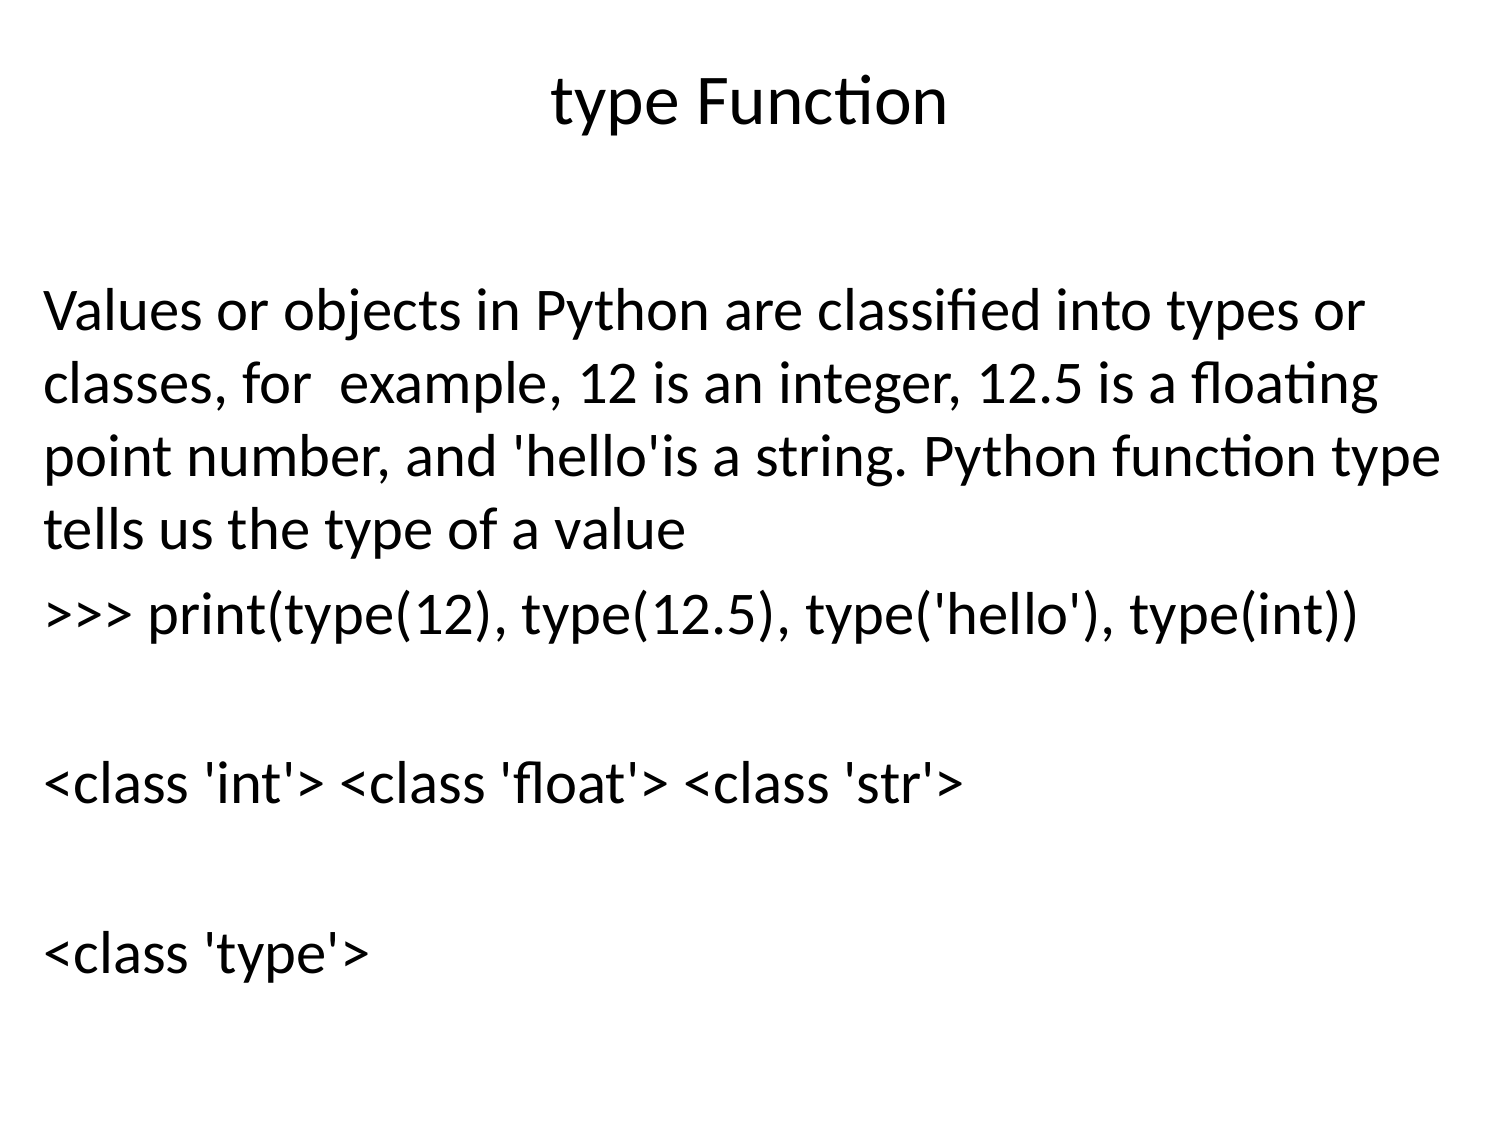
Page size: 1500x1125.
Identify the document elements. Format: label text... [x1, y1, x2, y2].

title type Function [75, 45, 1425, 233]
list Values or objects in Python are classified into types or classes, for example, 12 is an integer, 12.5 is a floating point number, and 'hello'is a string. Python function type tells us the type of a value >>> print(type(12), type(12.5), type('hello'), type(int)) <class 'int'> <class 'float'> <class 'str'> <class 'type'> [28, 262, 1500, 1005]
